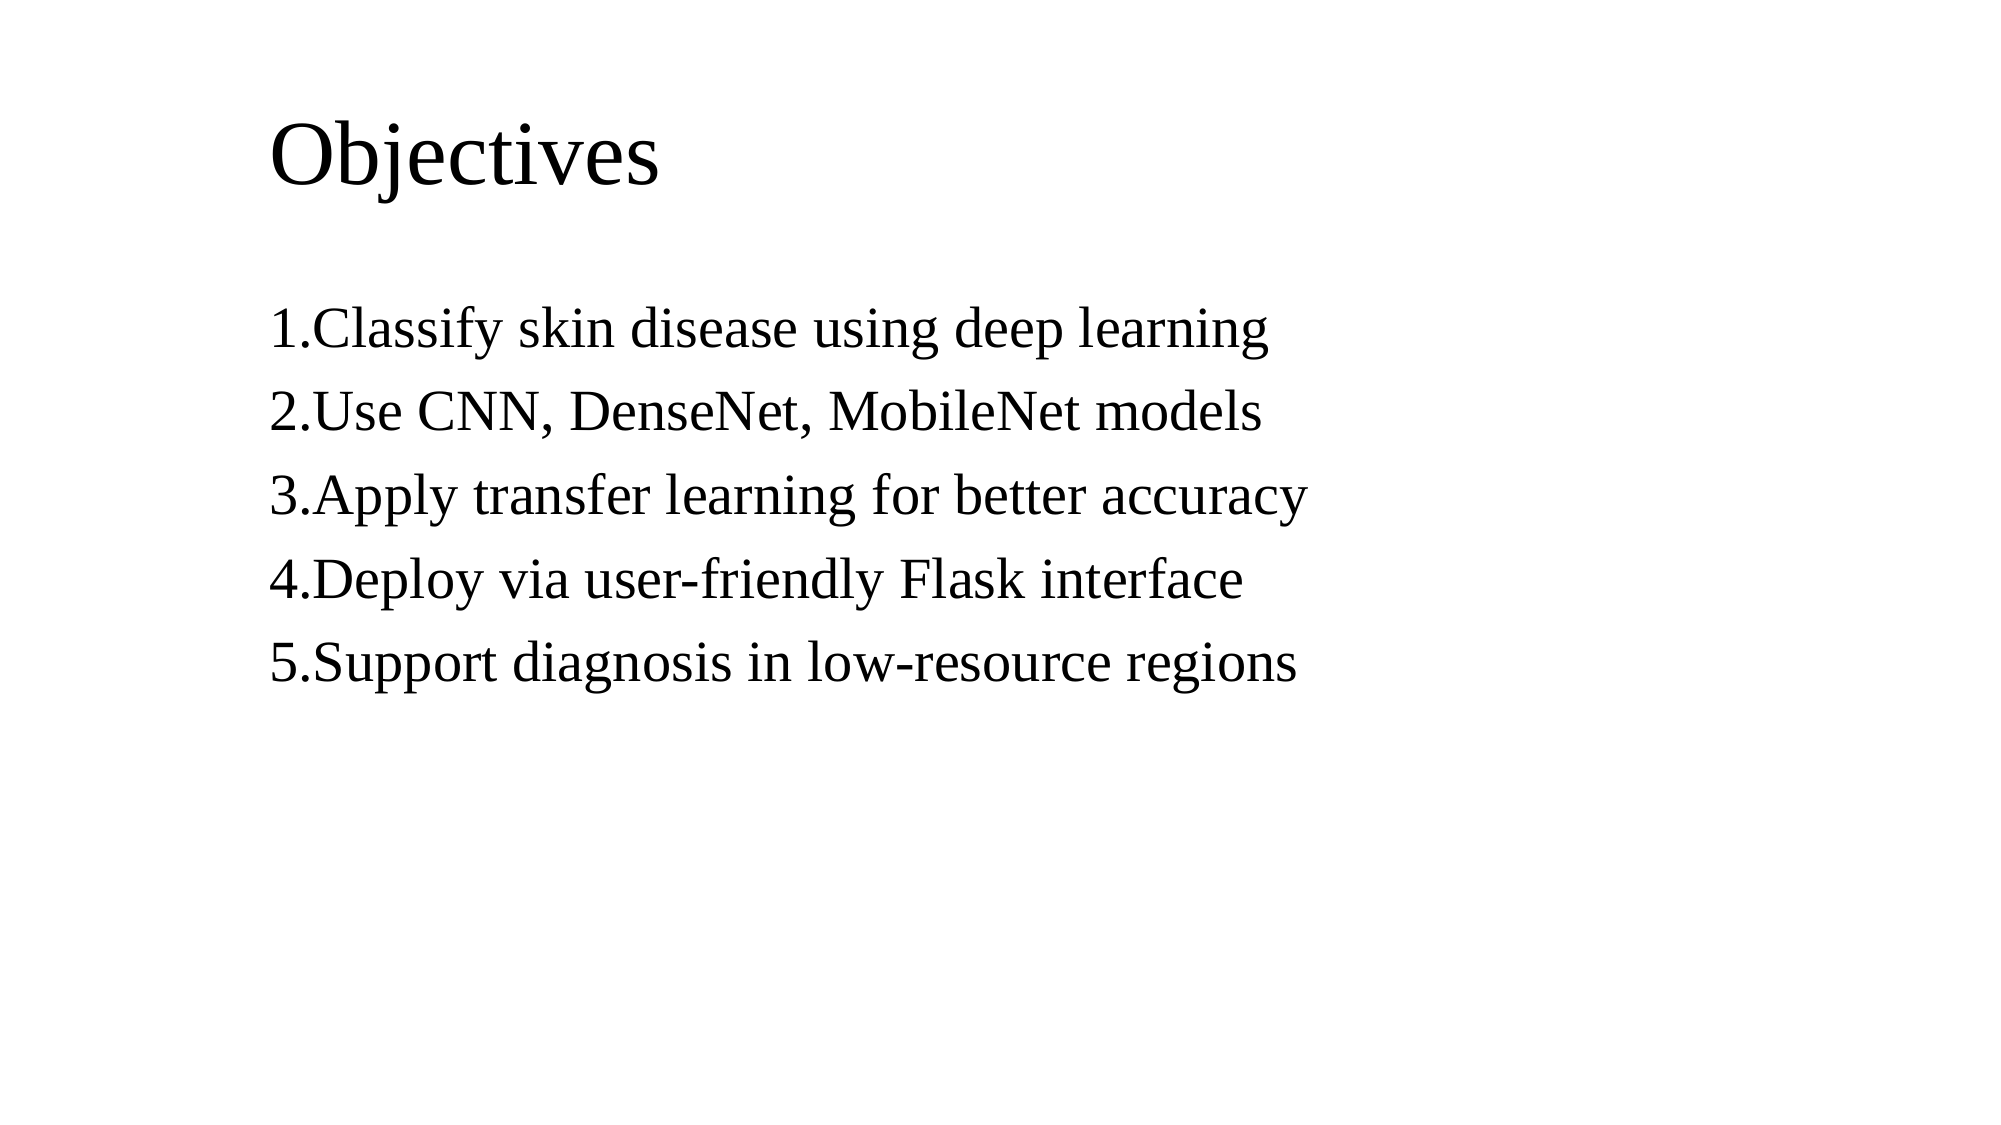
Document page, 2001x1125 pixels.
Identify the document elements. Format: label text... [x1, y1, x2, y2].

title Objectives [254, 45, 1468, 264]
list Classify skin disease using deep learning Use CNN, DenseNet, MobileNet models Apply transfer learning for better accuracy Deploy via user-friendly Flask interface Support diagnosis in low-resource regions [254, 289, 1374, 800]
